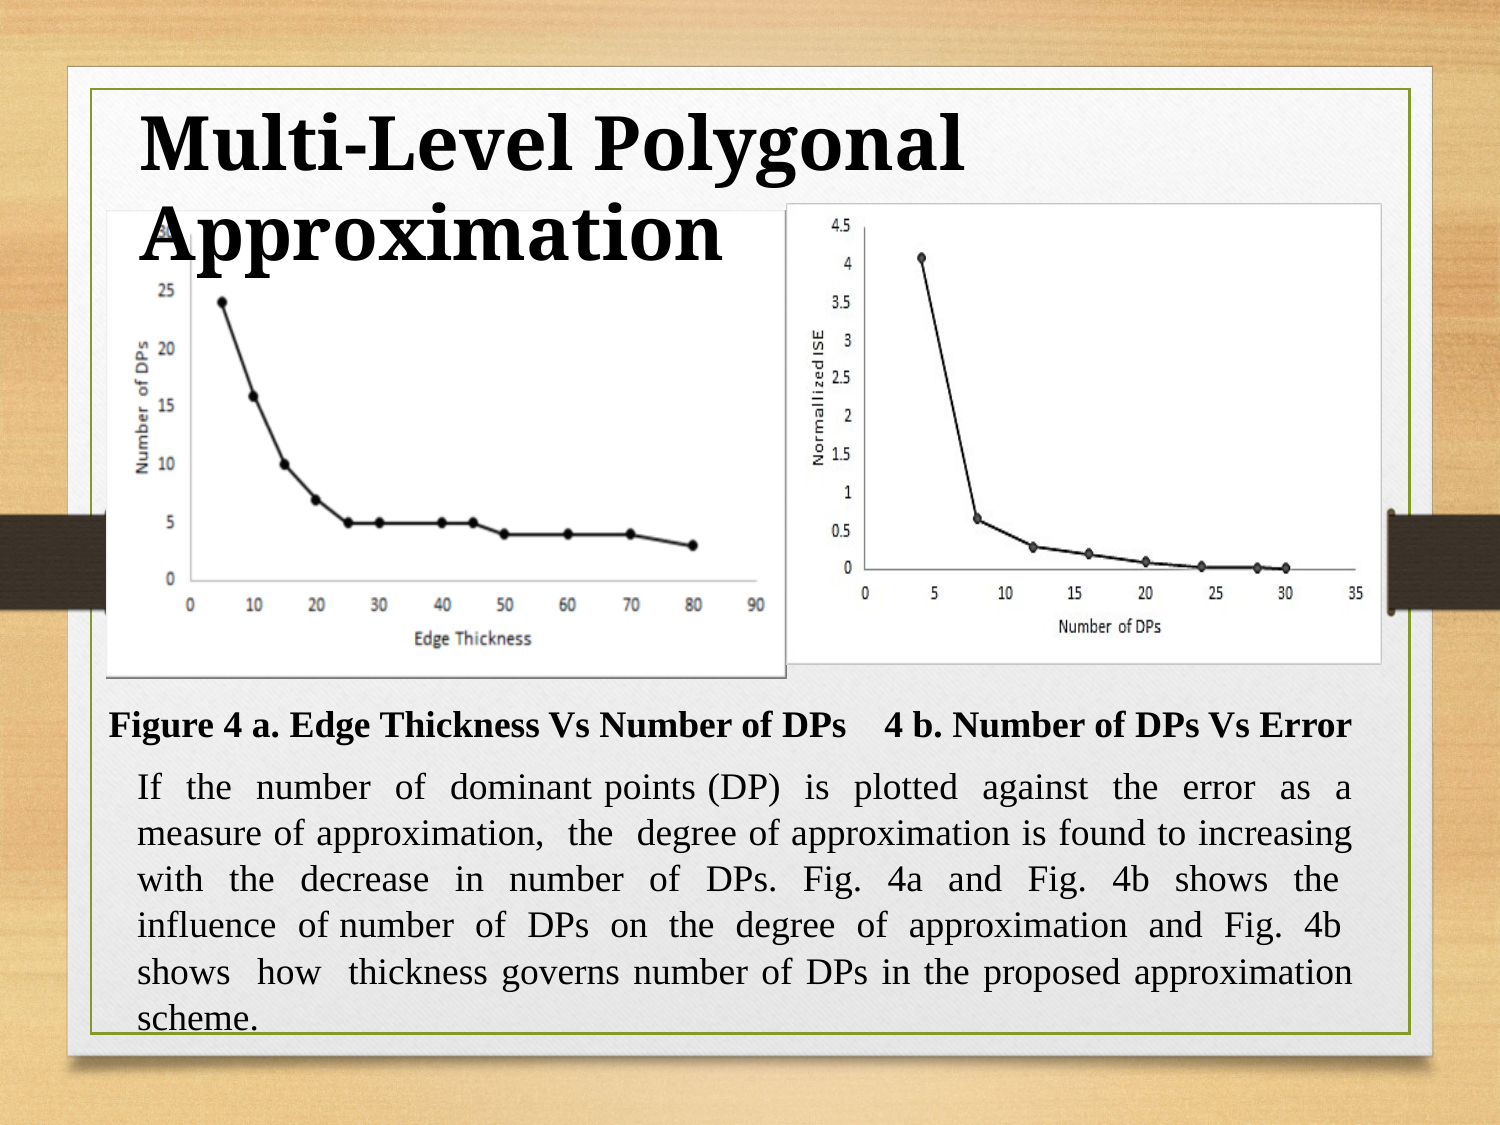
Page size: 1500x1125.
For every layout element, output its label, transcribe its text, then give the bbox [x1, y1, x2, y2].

text_box Multi-Level Polygonal Approximation [124, 88, 1363, 203]
picture [0, 0, 1500, 1125]
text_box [105, 203, 1382, 679]
text_box If the number of dominant points (DP) is plotted against the error as a measure of approximation, the degree of approximation is found to increasing with the decrease in number of DPs. Fig. 4a and Fig. 4b shows the influence of number of DPs on the degree of approximation and Fig. 4b shows how thickness governs number of DPs in the proposed approximation scheme. [37, 752, 1450, 1046]
text_box Figure 4 a. Edge Thickness Vs Number of DPs 4 b. Number of DPs Vs Error [93, 692, 1394, 753]
